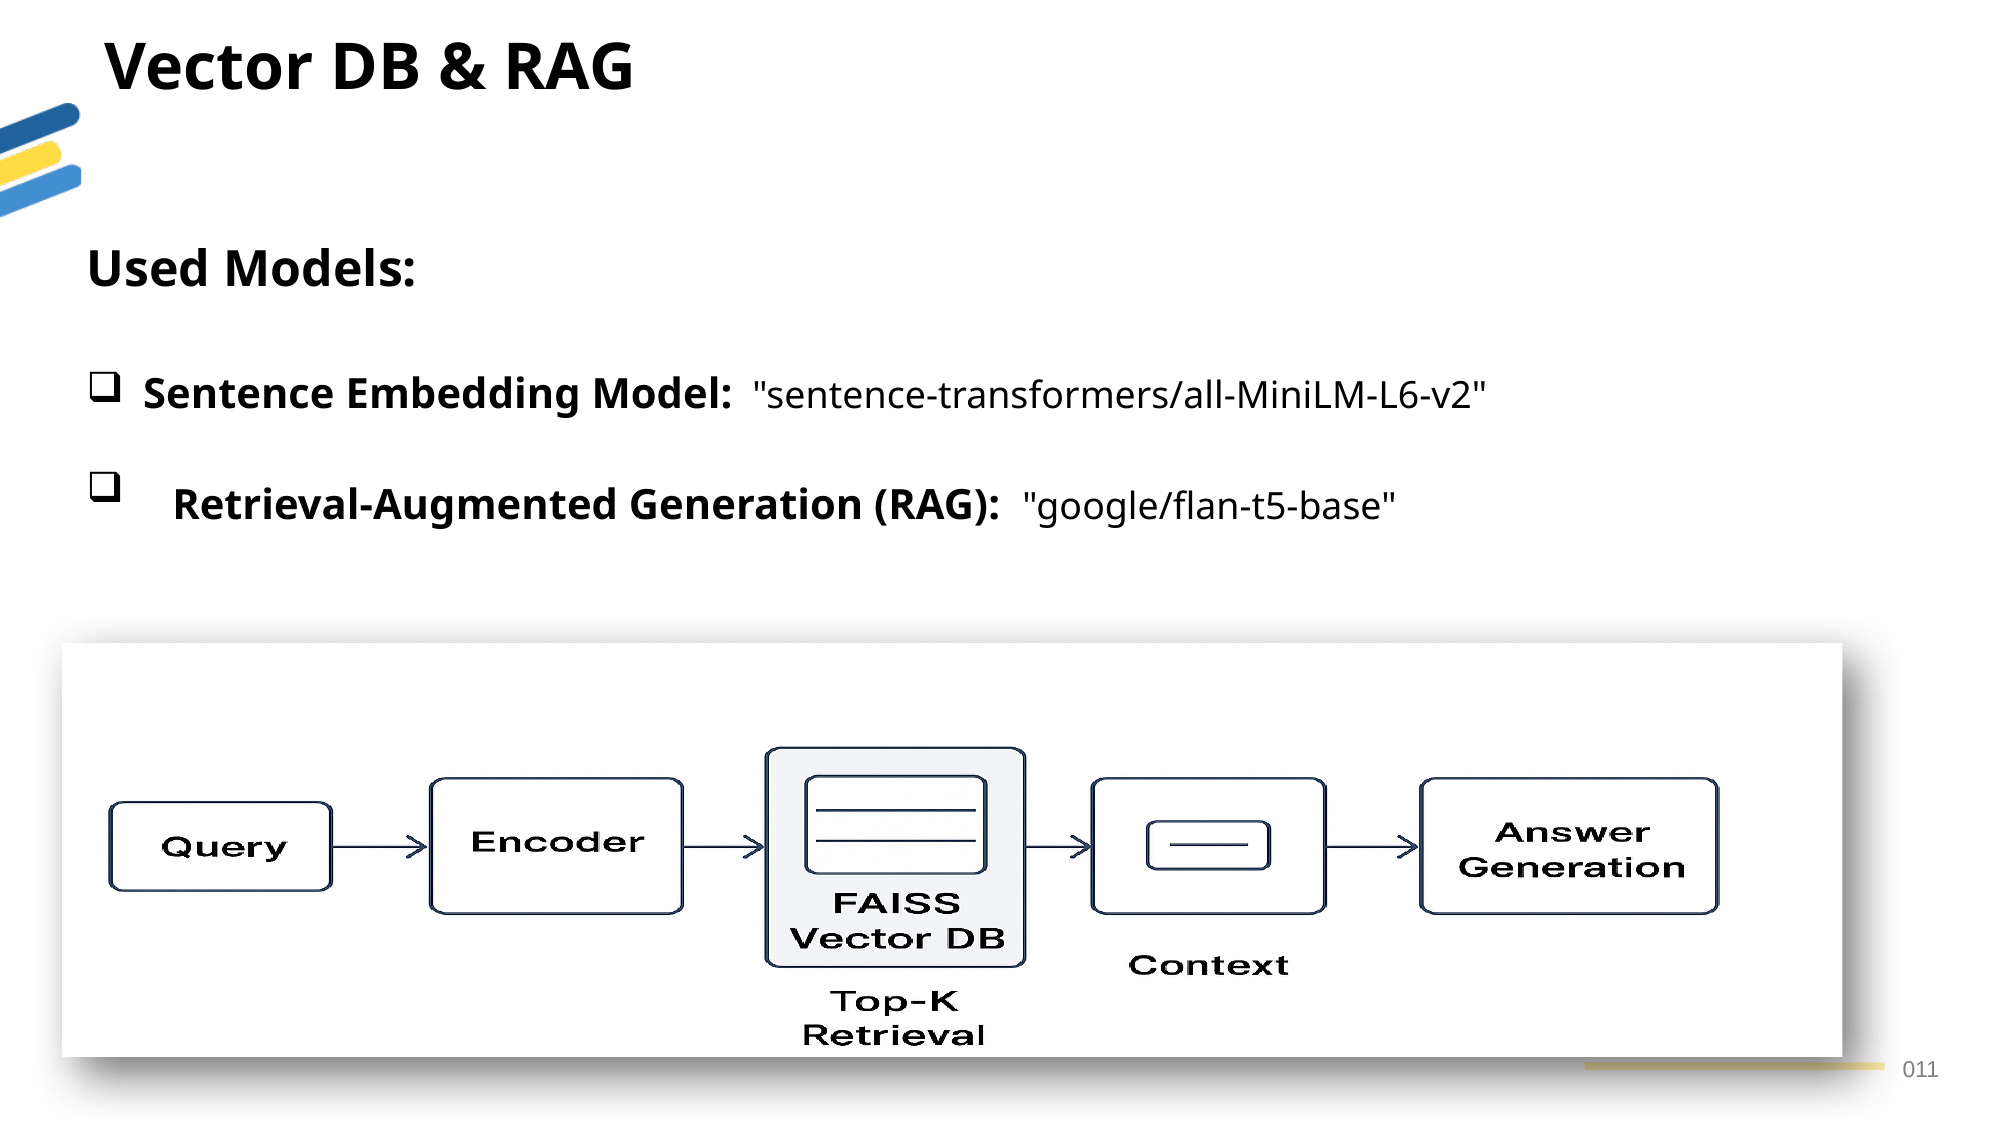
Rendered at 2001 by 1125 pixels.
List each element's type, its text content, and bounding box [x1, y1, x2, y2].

title Vector DB & RAG [89, 19, 1872, 118]
picture [62, 643, 1843, 1057]
text_box [75, 174, 1202, 562]
text_box Used Models: Sentence Embedding Model: "sentence-transformers/all-MiniLM-L6-v2" Retrieval-Augmented Generation (RAG): "google/flan-t5-base" [71, 562, 1889, 679]
